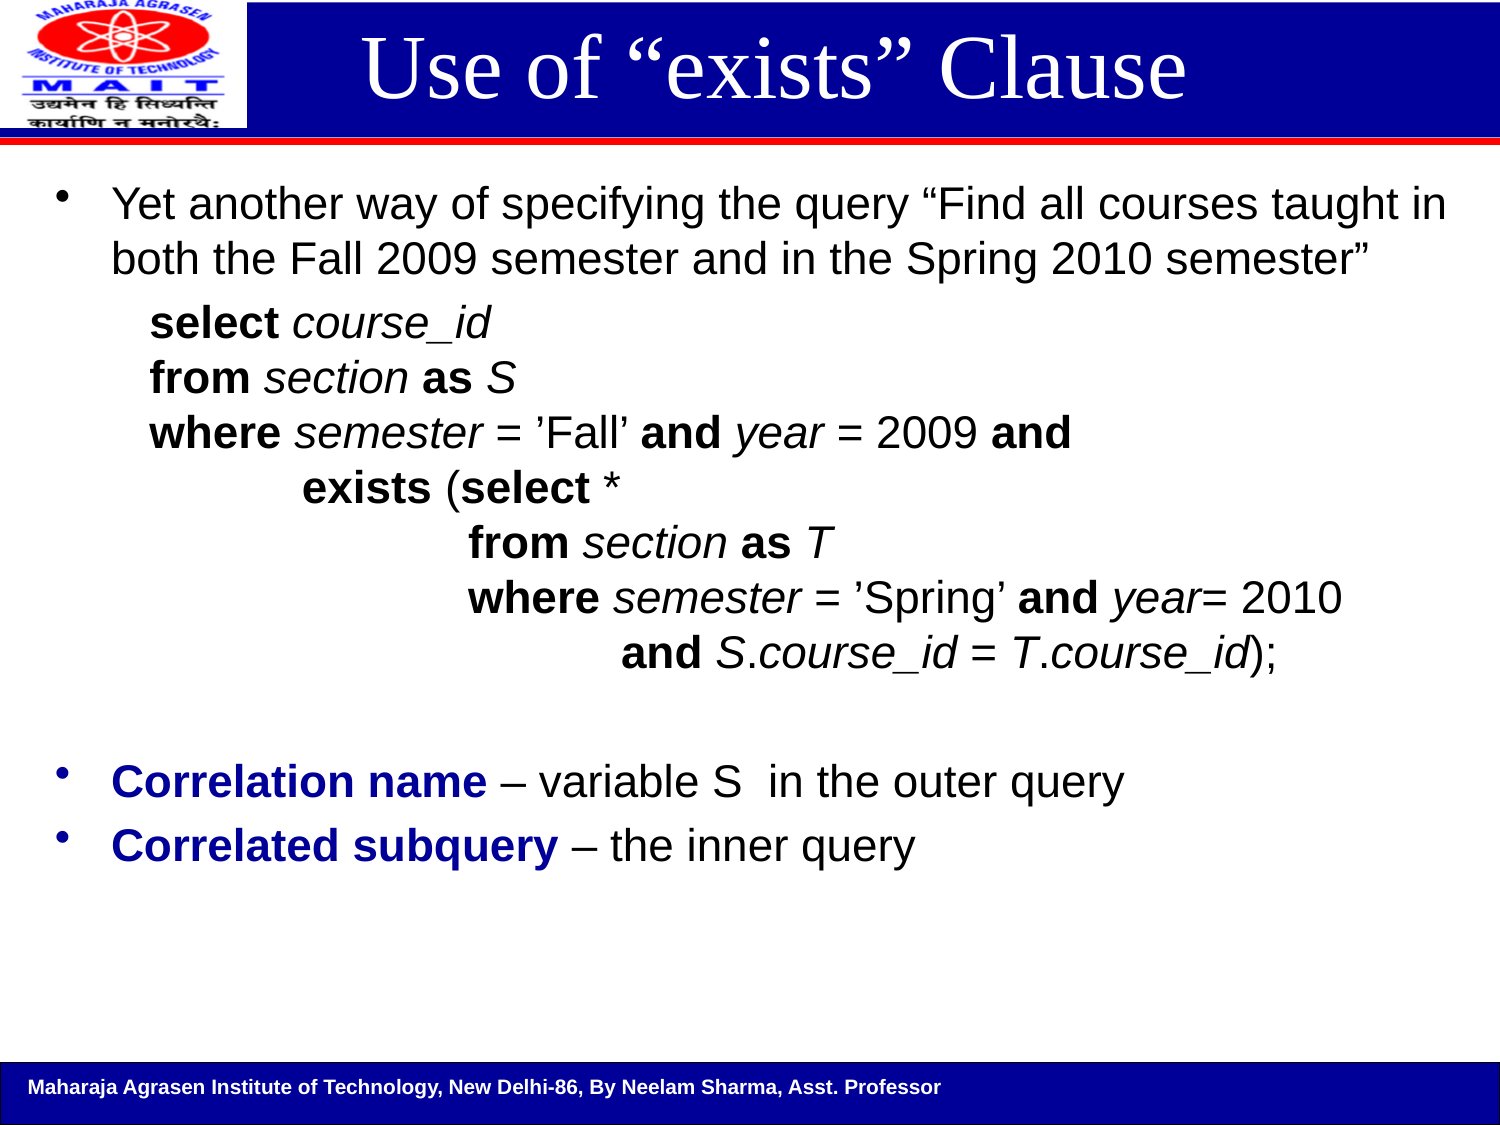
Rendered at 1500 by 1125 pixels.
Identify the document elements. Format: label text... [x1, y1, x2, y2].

title Use of “exists” Clause [99, 0, 1450, 122]
list Yet another way of specifying the query “Find all courses taught in both the Fall 2009 semester and in the Spring 2010 semester” select course_id from section as S where semester = ’Fall’ and year = 2009 and exists (select * from section as T where semester = ’Spring’ and year= 2010 and S.course_id = T.course_id); Correlation name – variable S in the outer query Correlated subquery – the inner query [39, 166, 1469, 1024]
picture [0, 0, 247, 128]
